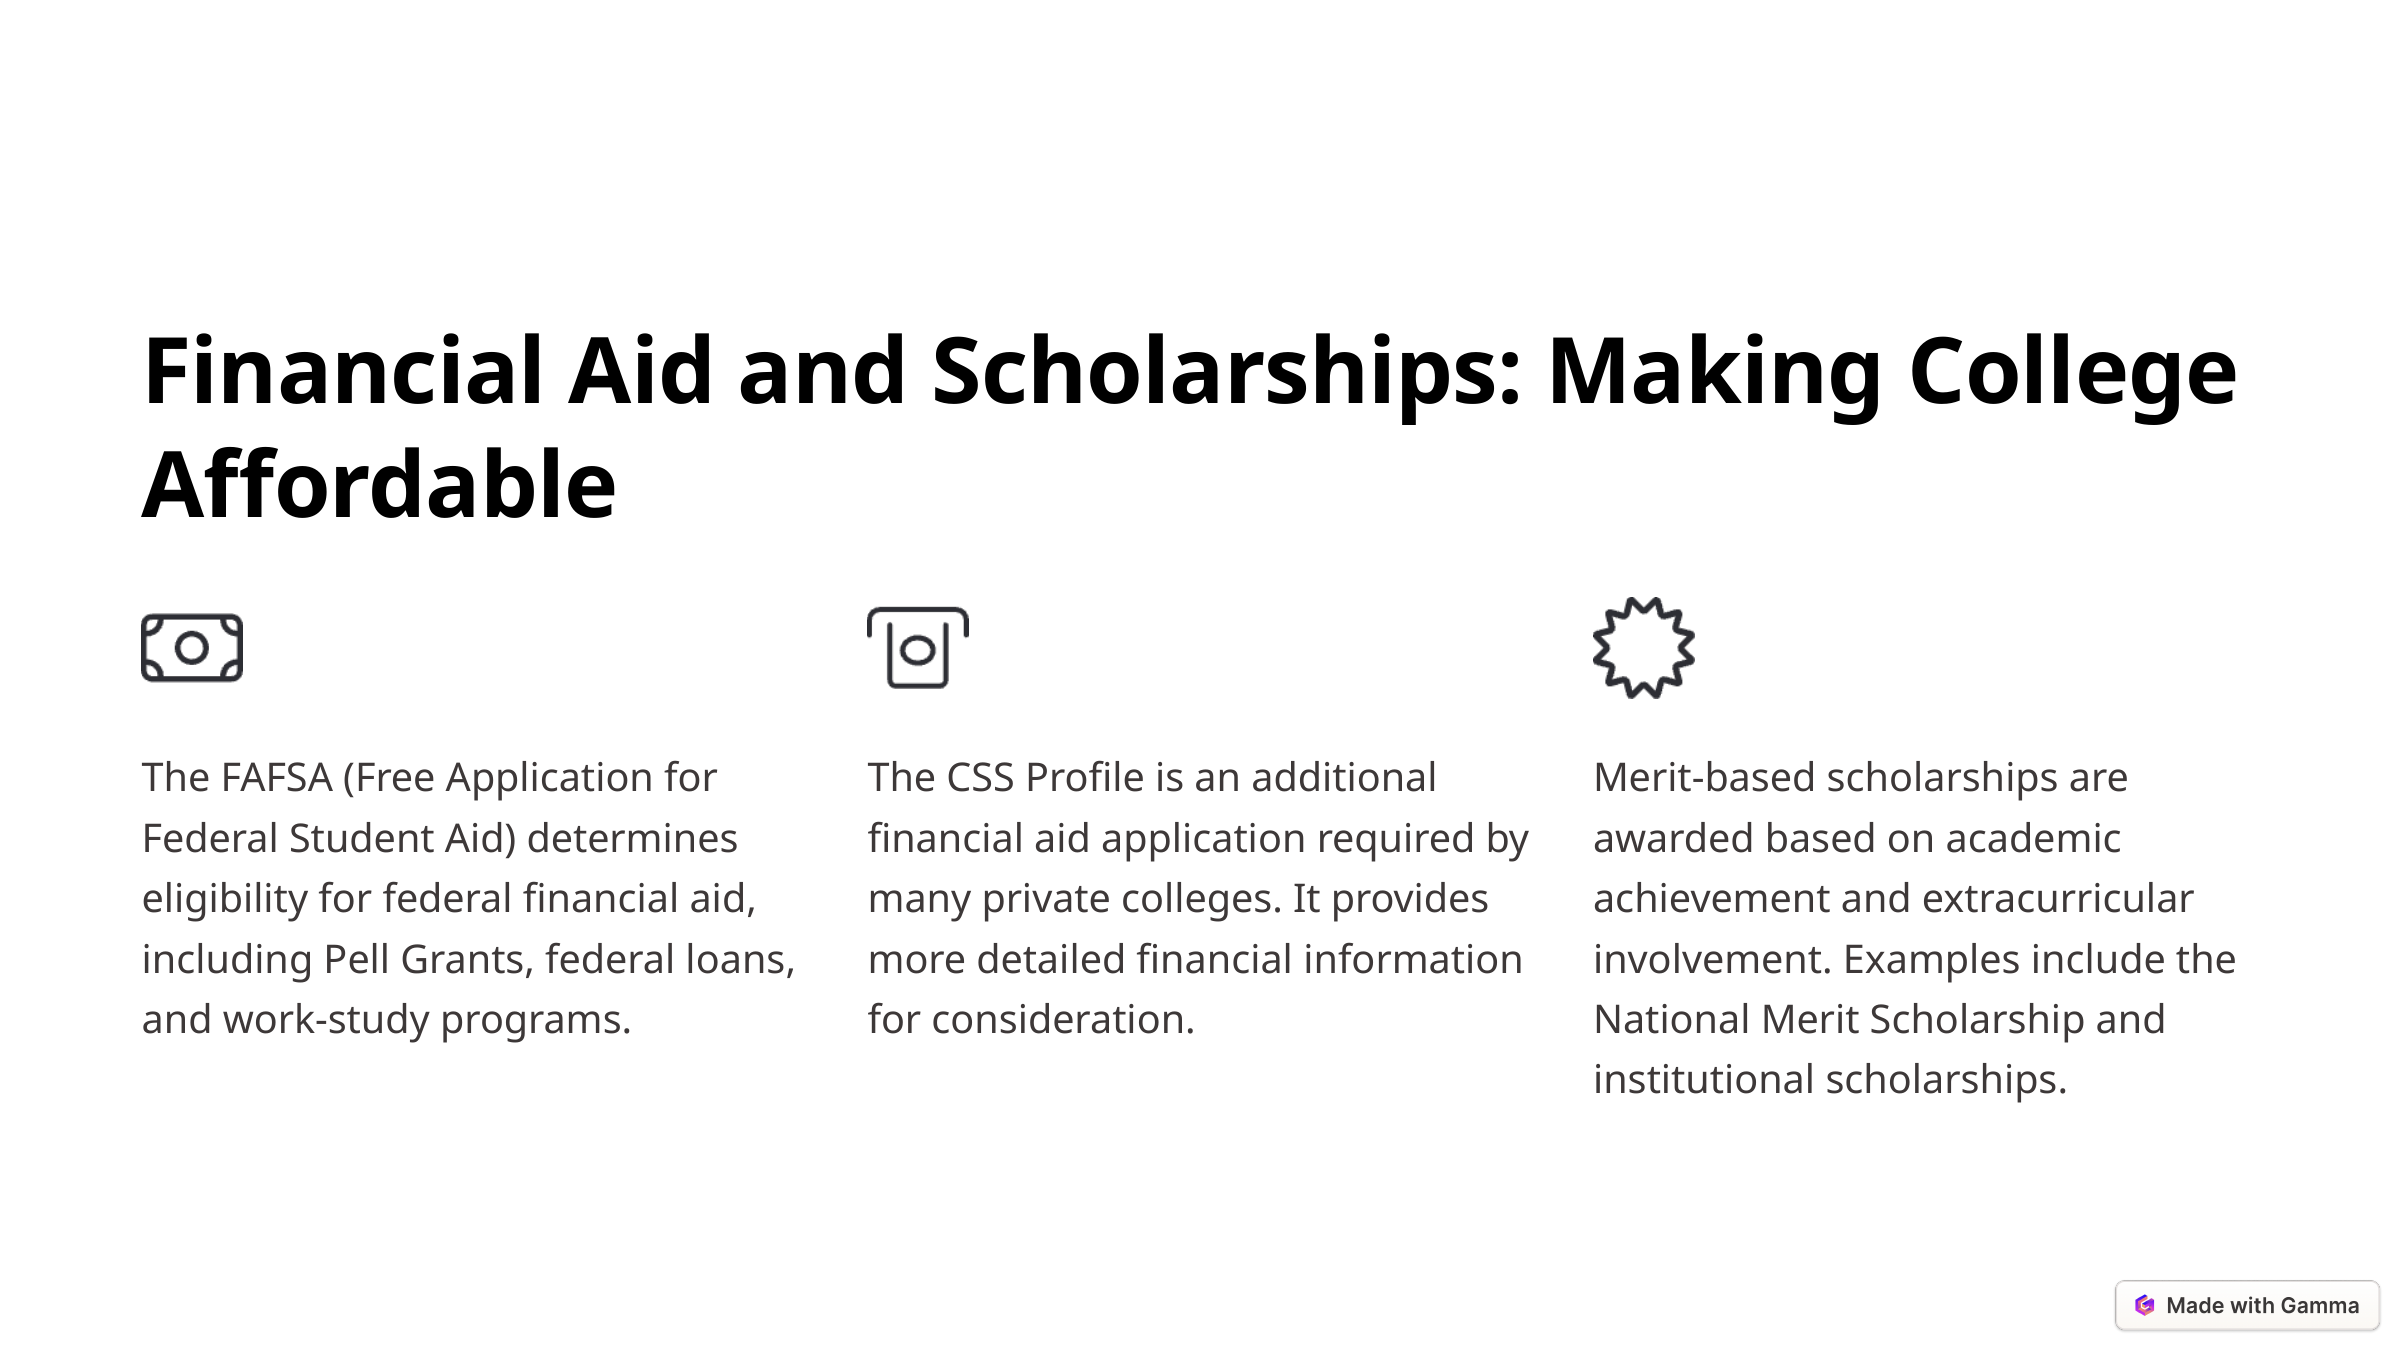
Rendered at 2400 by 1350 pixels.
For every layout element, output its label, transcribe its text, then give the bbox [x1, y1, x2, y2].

picture [141, 597, 243, 699]
text_box Merit-based scholarships are awarded based on academic achievement and extracurricular involvement. Examples include the National Merit Scholarship and institutional scholarships. [1593, 739, 2259, 1043]
picture [867, 597, 969, 699]
text_box Financial Aid and Scholarships: Making College Affordable [141, 306, 2259, 537]
picture [1593, 597, 1695, 699]
picture [2106, 1271, 2389, 1339]
text_box The FAFSA (Free Application for Federal Student Aid) determines eligibility for federal financial aid, including Pell Grants, federal loans, and work-study programs. [141, 739, 807, 1043]
text_box The CSS Profile is an additional financial aid application required by many private colleges. It provides more detailed financial information for consideration. [867, 739, 1533, 1043]
